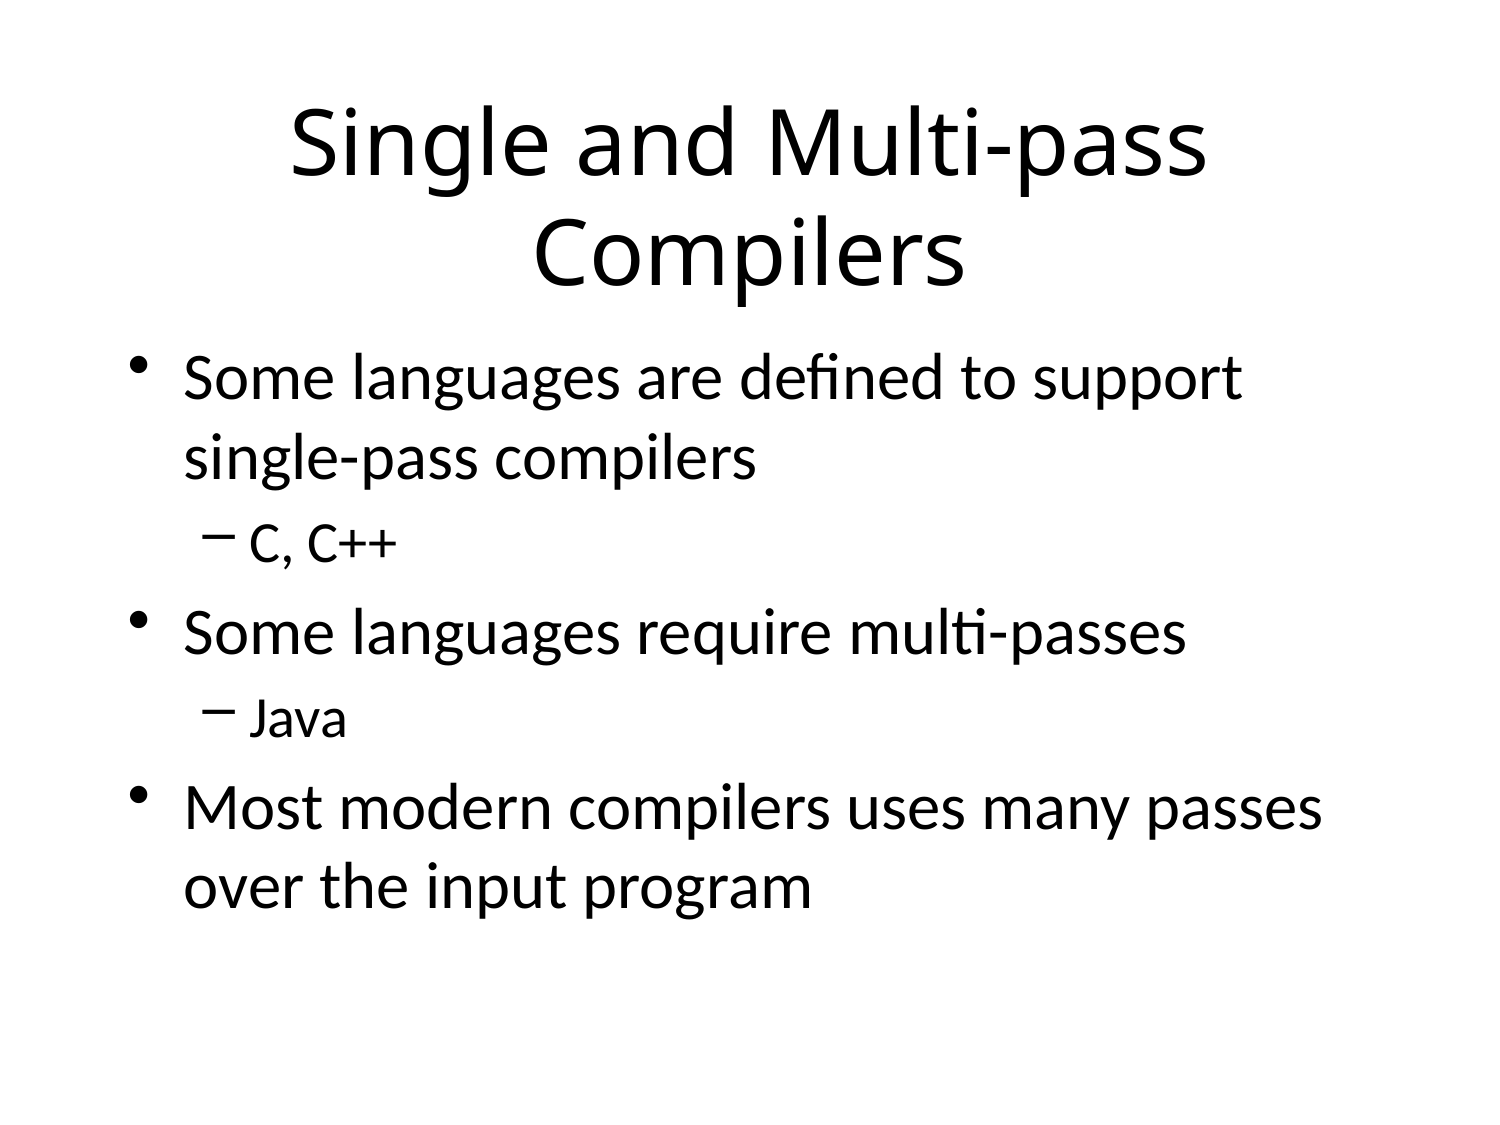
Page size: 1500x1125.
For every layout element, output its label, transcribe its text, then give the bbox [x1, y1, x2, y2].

title Single and Multi-pass Compilers [112, 99, 1388, 288]
list Some languages are defined to support single-pass compilers C, C++ Some languages require multi-passes Java Most modern compilers uses many passes over the input program [112, 324, 1388, 1001]
